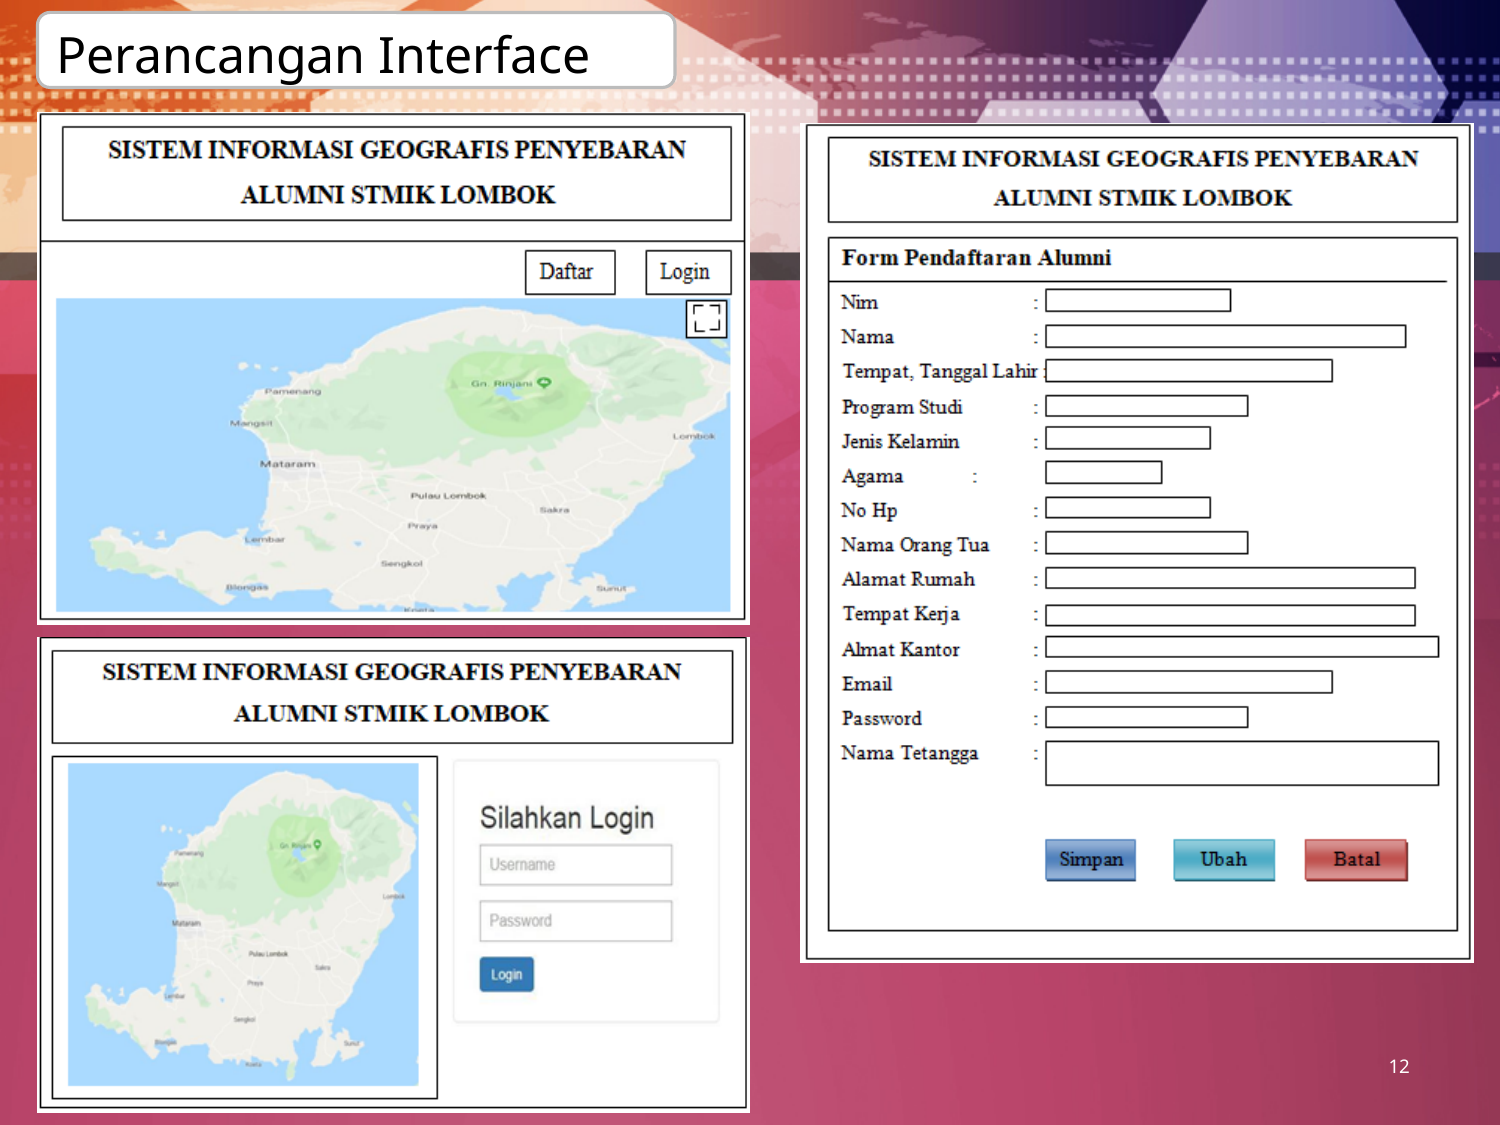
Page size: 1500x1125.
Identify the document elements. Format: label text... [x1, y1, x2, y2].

slide_number 12 [1074, 1046, 1425, 1103]
picture [0, 0, 1500, 1125]
text_box Perancangan Interface [35, 10, 677, 90]
